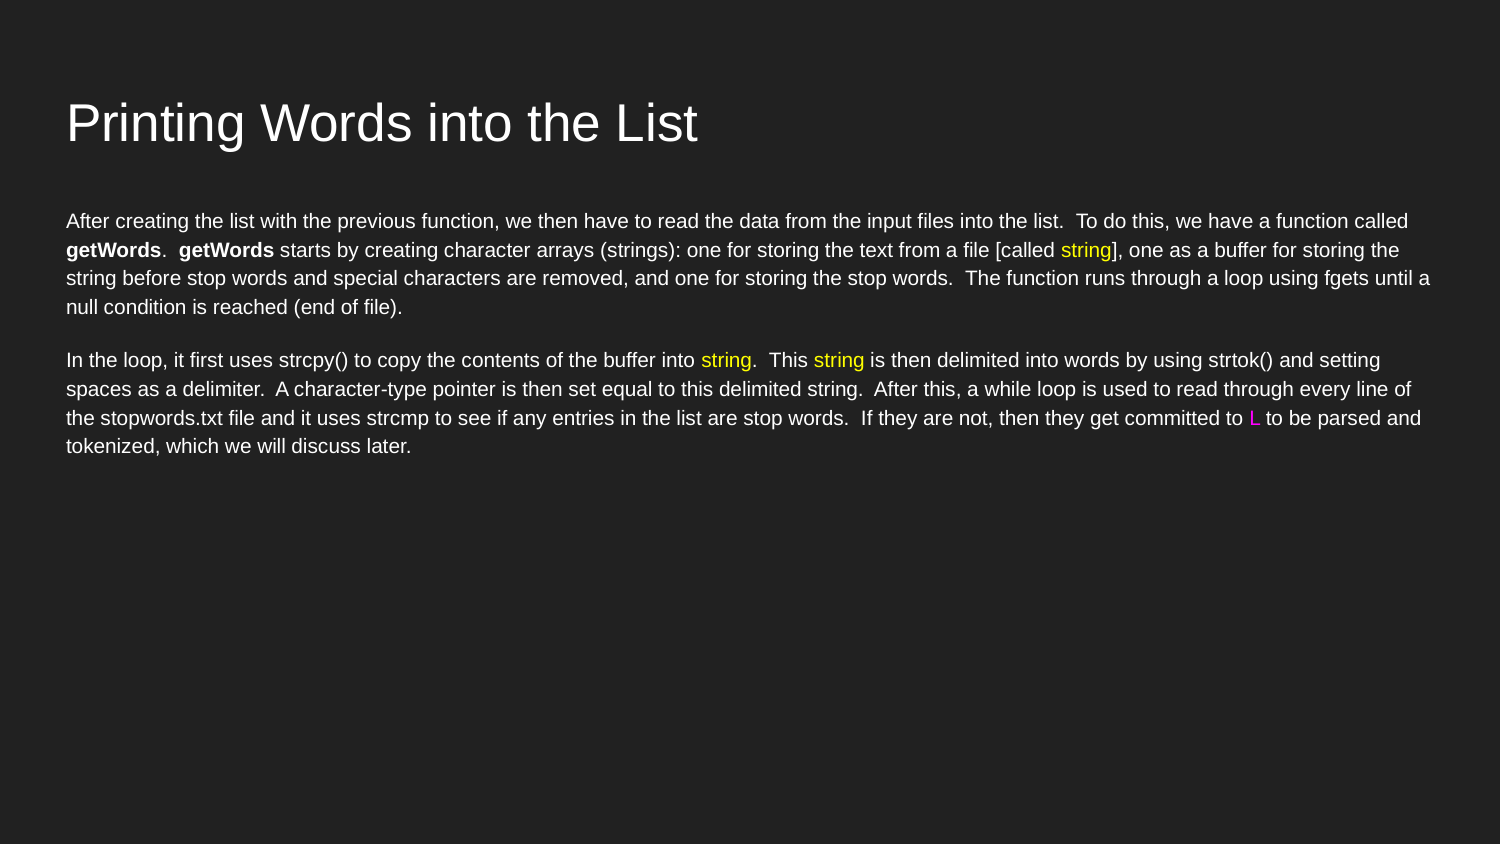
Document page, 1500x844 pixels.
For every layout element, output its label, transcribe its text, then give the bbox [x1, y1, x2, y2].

list After creating the list with the previous function, we then have to read the data from the input files into the list. To do this, we have a function called getWords. getWords starts by creating character arrays (strings): one for storing the text from a file [called string], one as a buffer for storing the string before stop words and special characters are removed, and one for storing the stop words. The function runs through a loop using fgets until a null condition is reached (end of file). In the loop, it first uses strcpy() to copy the contents of the buffer into string. This string is then delimited into words by using strtok() and setting spaces as a delimiter. A character-type pointer is then set equal to this delimited string. After this, a while loop is used to read through every line of the stopwords.txt file and it uses strcmp to see if any entries in the list are stop words. If they are not, then they get committed to L to be parsed and tokenized, which we will discuss later. [51, 189, 1449, 750]
title Printing Words into the List [51, 72, 1449, 167]
